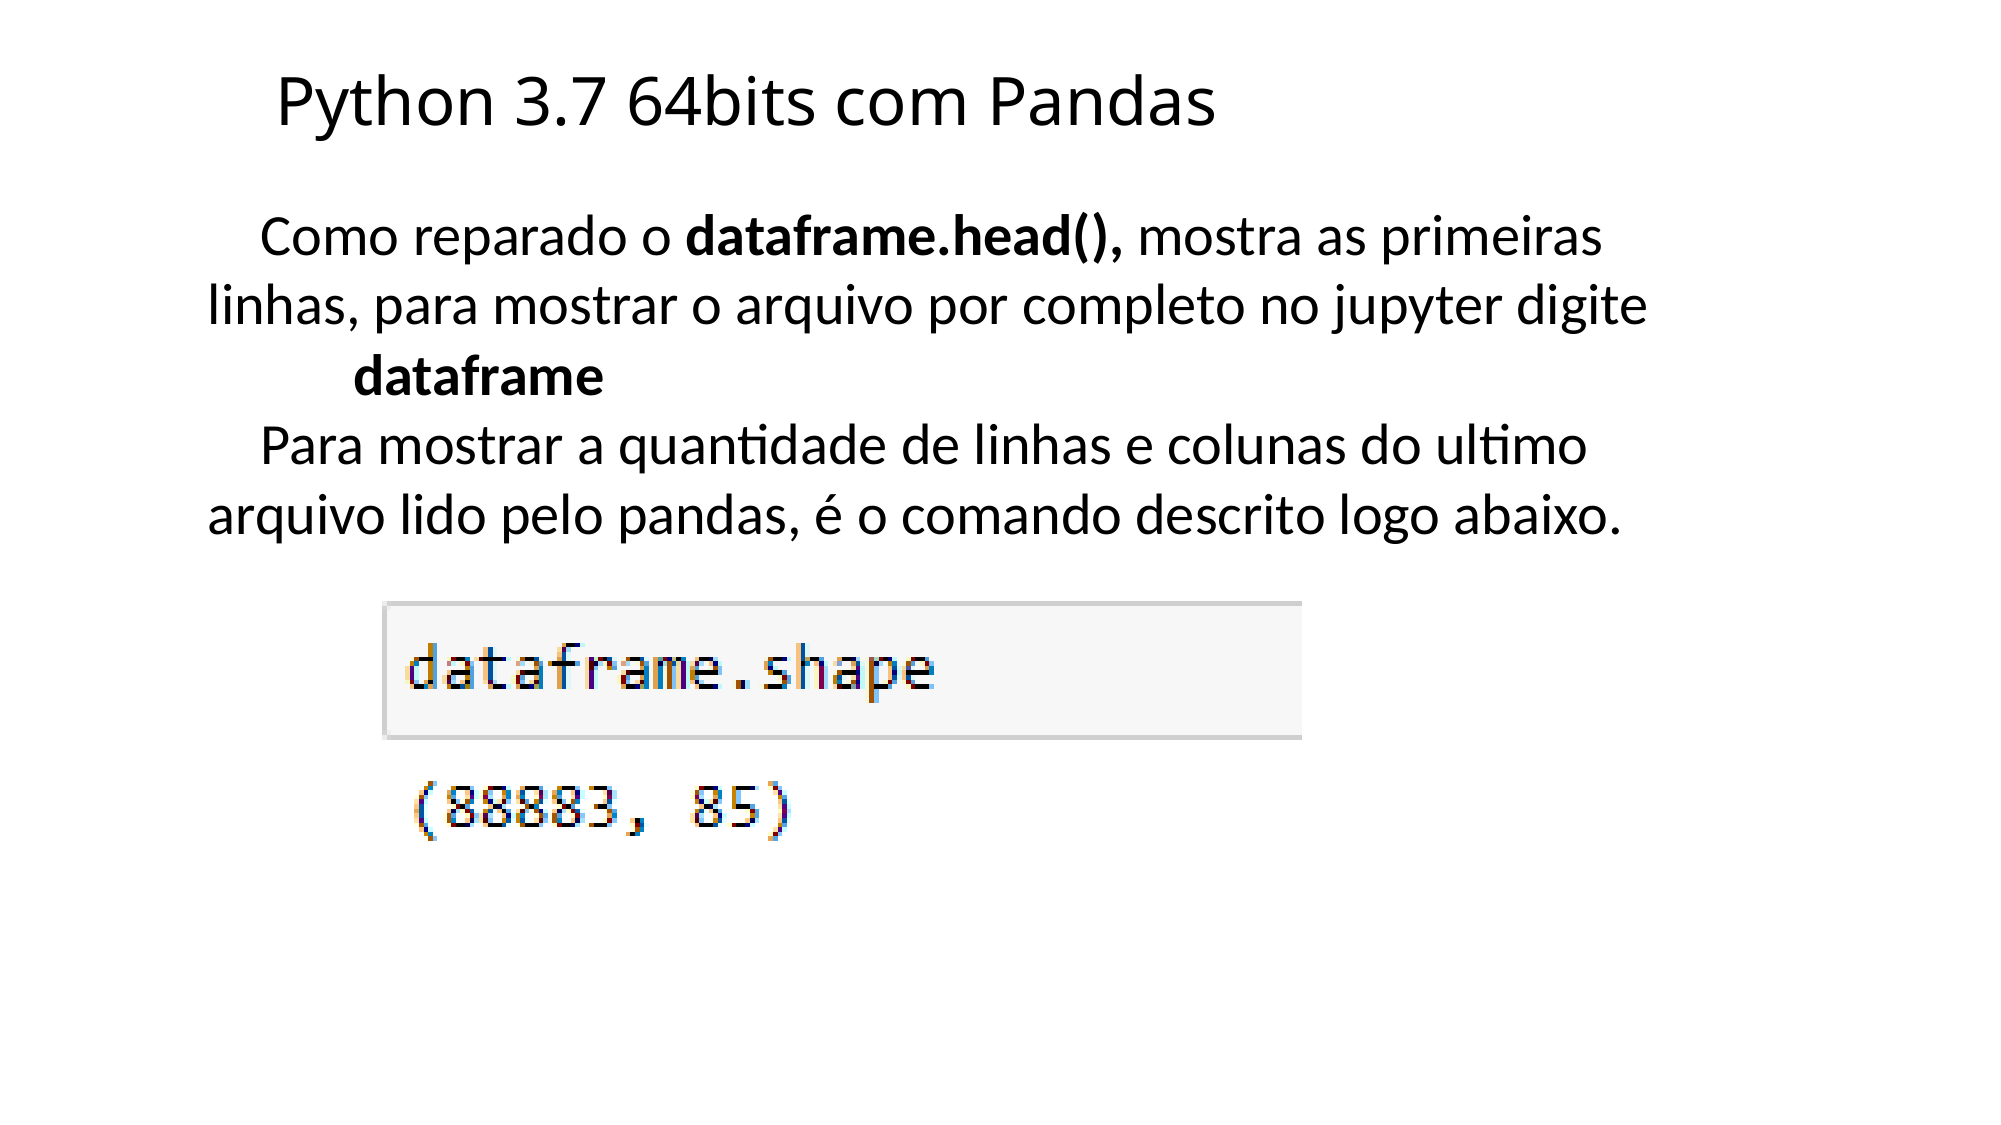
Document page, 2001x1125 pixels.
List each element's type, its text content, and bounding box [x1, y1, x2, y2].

text_box Como reparado o dataframe.head(), mostra as primeiras linhas, para mostrar o arquivo por completo no jupyter digite dataframe Para mostrar a quantidade de linhas e colunas do ultimo arquivo lido pelo pandas, é o comando descrito logo abaixo. [193, 189, 1694, 669]
title Python 3.7 64bits com Pandas [137, 59, 1863, 148]
picture [369, 574, 1302, 883]
